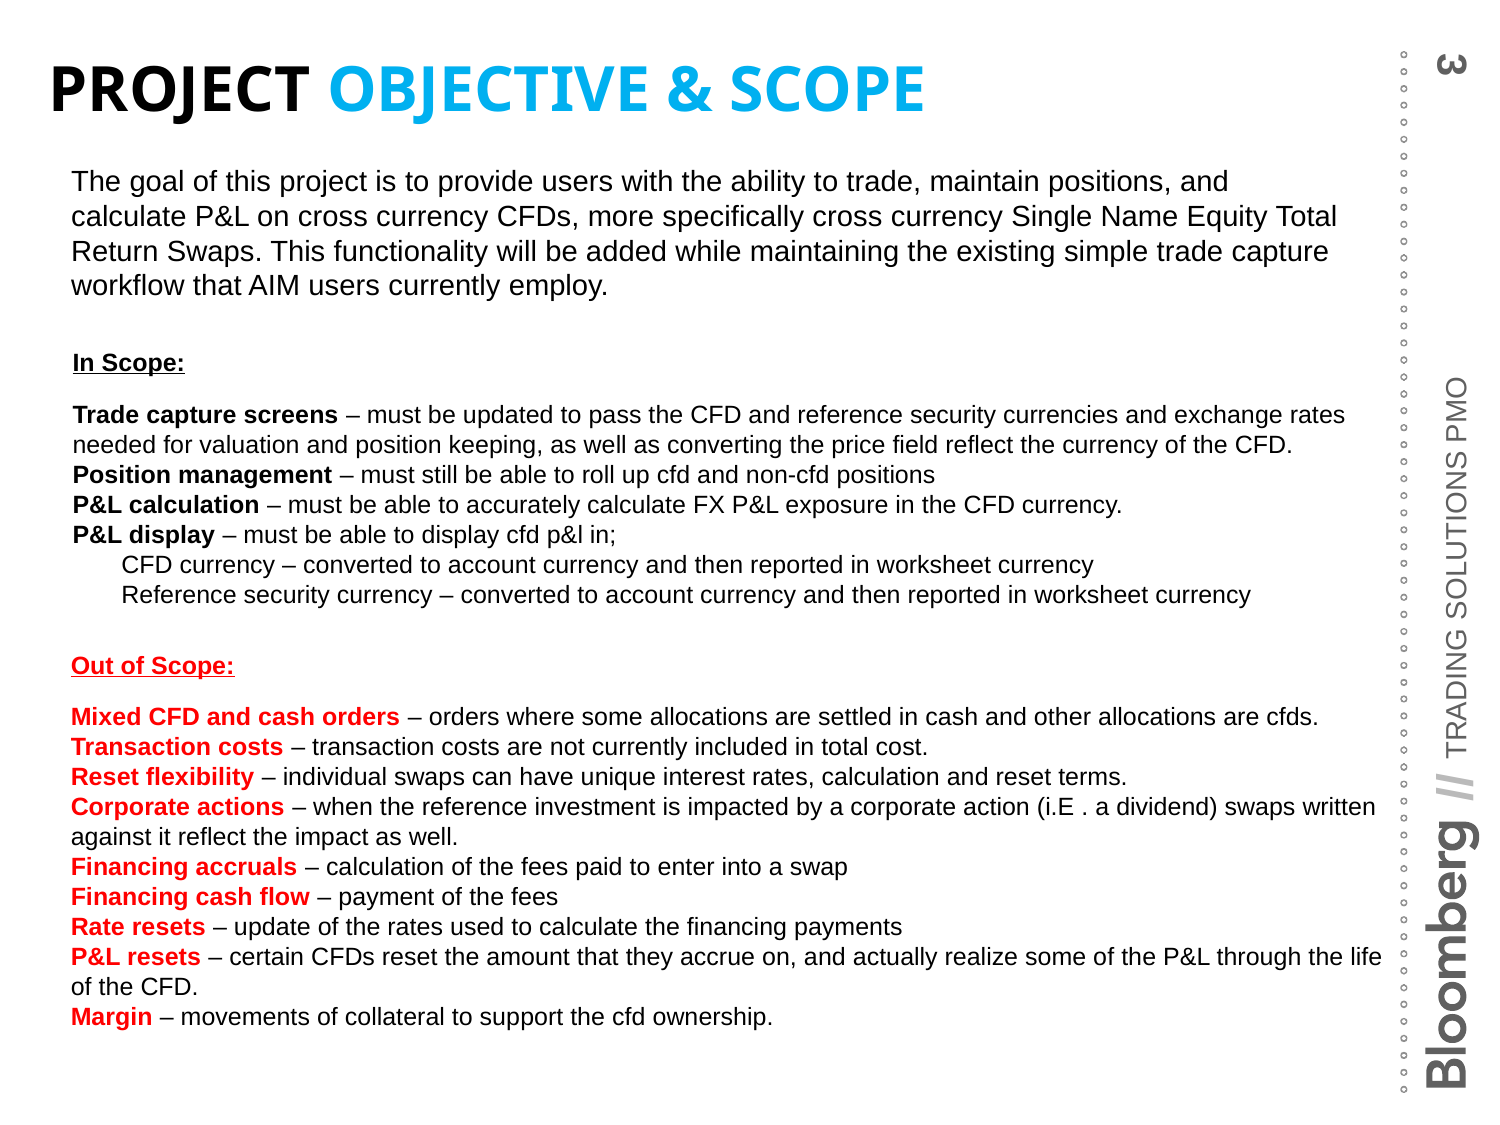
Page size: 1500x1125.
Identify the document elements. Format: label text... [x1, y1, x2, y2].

slide_number 3 [1414, 36, 1494, 94]
text_box PROJECT objective & SCope [34, 59, 1294, 219]
text_box Mixed CFD and cash orders – orders where some allocations are settled in cash and other allocations are cfds. Transaction costs – transaction costs are not currently included in total cost. Reset flexibility – individual swaps can have unique interest rates, calculation and reset terms. Corporate actions – when the reference investment is impacted by a corporate action (i.E . a dividend) swaps written against it reflect the impact as well. Financing accruals – calculation of the fees paid to enter into a swap Financing cash flow – payment of the fees Rate resets – update of the rates used to calculate the financing payments P&L resets – certain CFDs reset the amount that they accrue on, and actually realize some of the P&L through the life of the CFD. Margin – movements of collateral to support the cfd ownership. [56, 693, 1407, 1047]
text_box The goal of this project is to provide users with the ability to trade, maintain positions, and calculate P&L on cross currency CFDs, more specifically cross currency Single Name Equity Total Return Swaps. This functionality will be added while maintaining the existing simple trade capture workflow that AIM users currently employ. [56, 154, 1361, 310]
text_box Trade capture screens – must be updated to pass the CFD and reference security currencies and exchange rates needed for valuation and position keeping, as well as converting the price field reflect the currency of the CFD. Position management – must still be able to roll up cfd and non-cfd positions P&L calculation – must be able to accurately calculate FX P&L exposure in the CFD currency. P&L display – must be able to display cfd p&l in; CFD currency – converted to account currency and then reported in worksheet currency Reference security currency – converted to account currency and then reported in worksheet currency [57, 391, 1374, 624]
picture [1397, 35, 1419, 1109]
text_box In Scope: [57, 339, 246, 384]
text_box Out of Scope: [56, 642, 282, 687]
